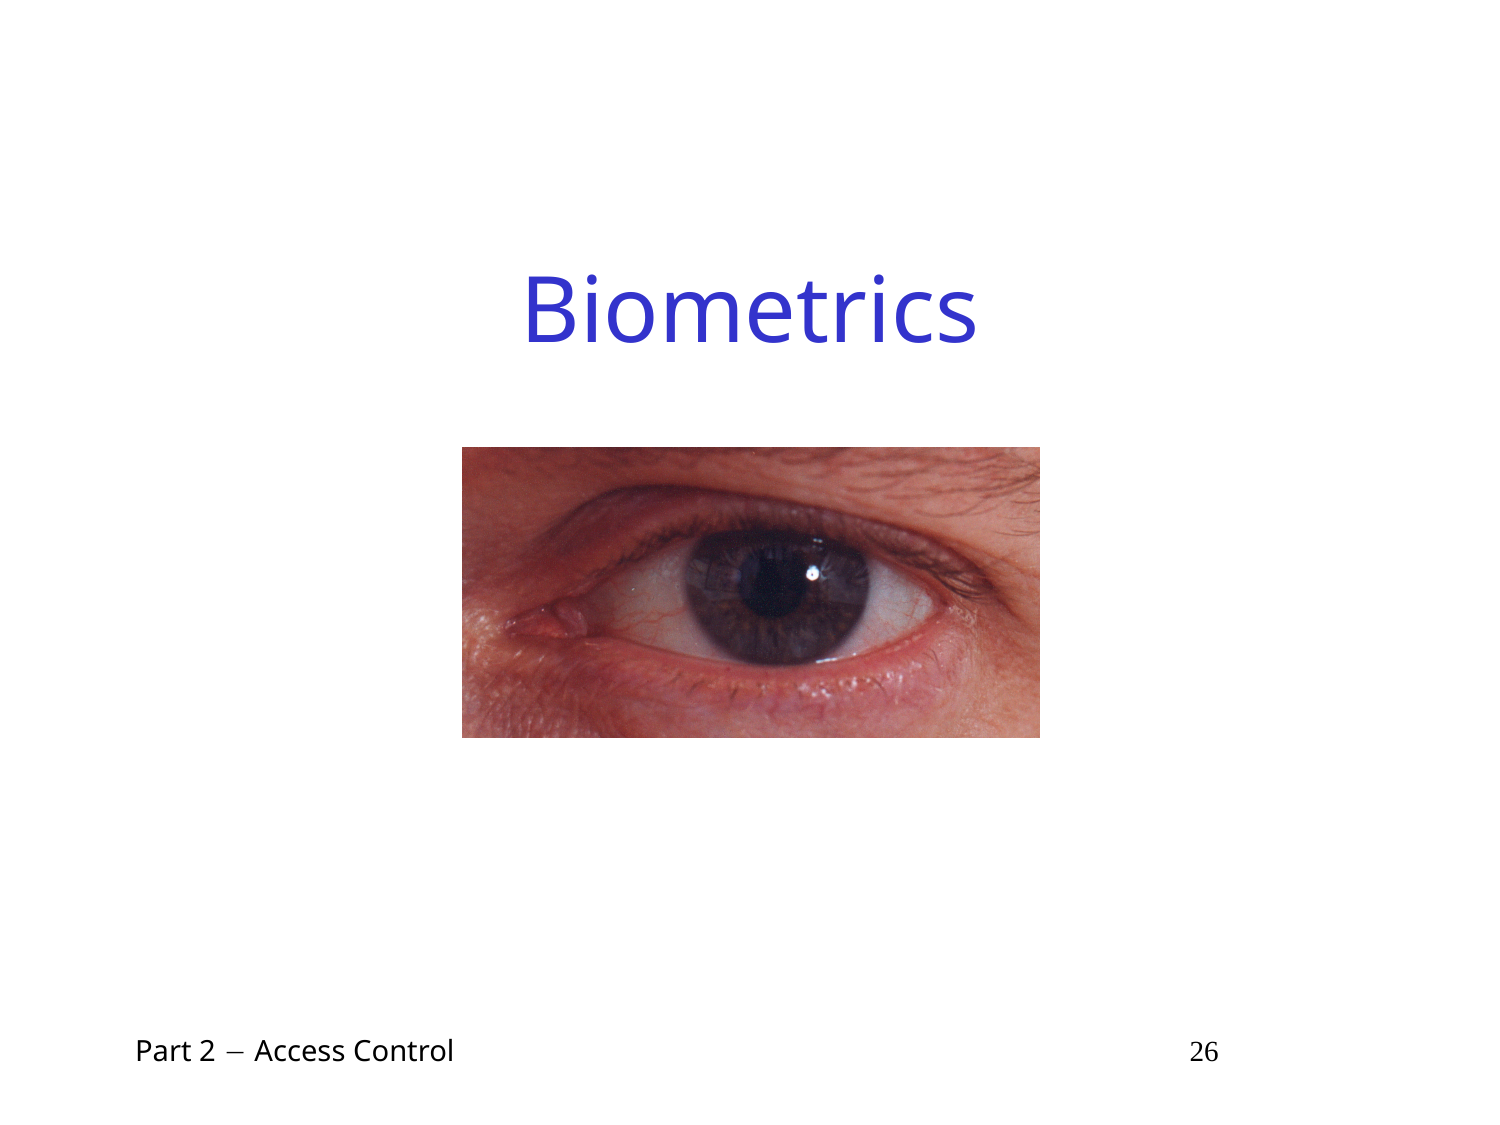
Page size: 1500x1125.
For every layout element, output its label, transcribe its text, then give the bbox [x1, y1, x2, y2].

picture [462, 447, 1040, 738]
title Biometrics [112, 212, 1388, 401]
footer Part 2  Access Control 26 [112, 1024, 1401, 1101]
